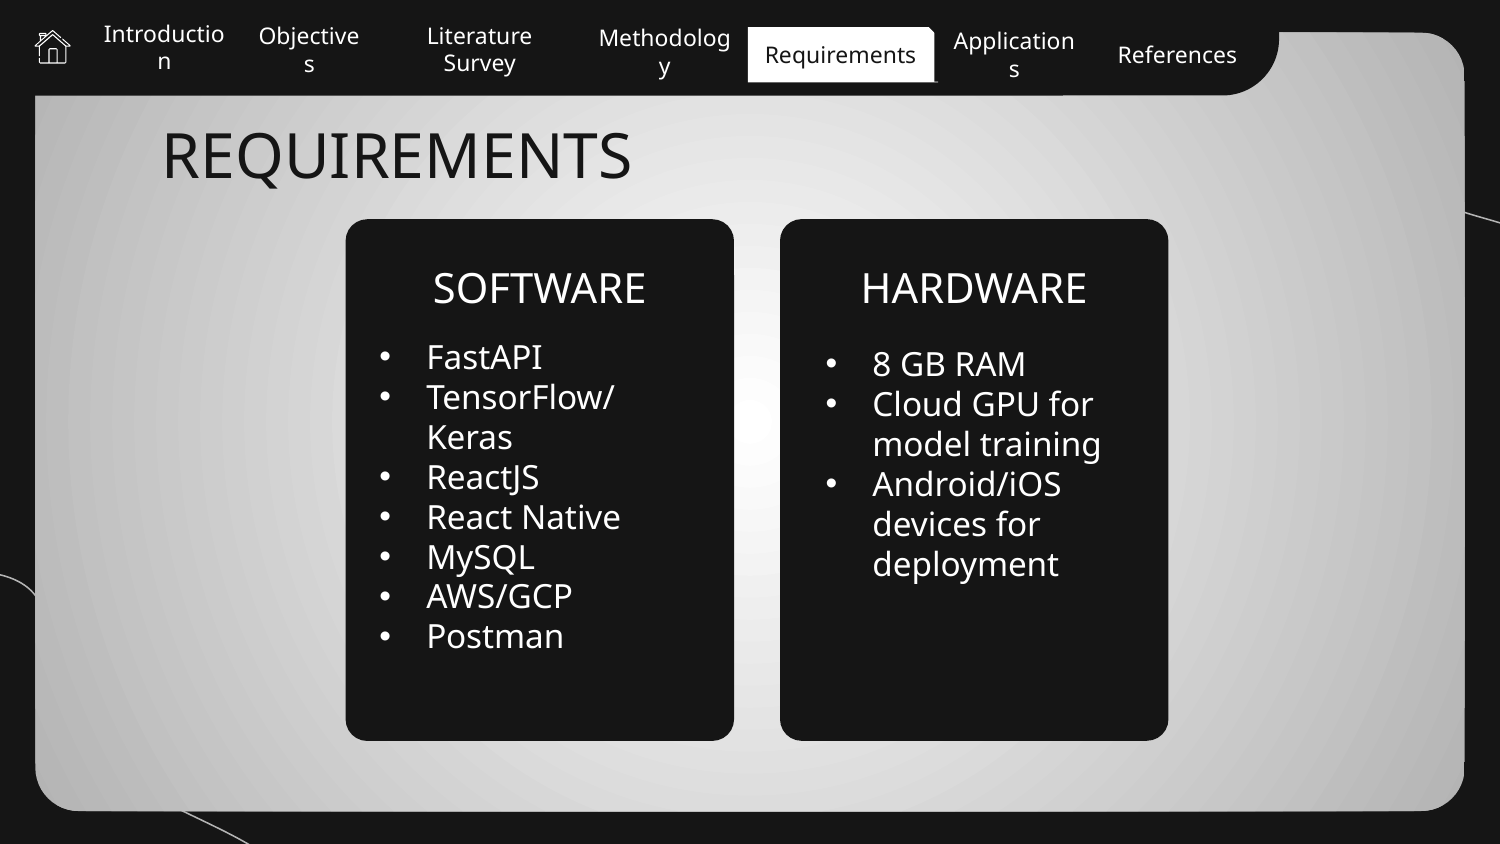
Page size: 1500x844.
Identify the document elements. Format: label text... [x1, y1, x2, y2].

text_box [780, 219, 1169, 741]
text_box [345, 219, 735, 741]
subtitle FastAPI TensorFlow/Keras ReactJS React Native MySQL AWS/GCP Postman [364, 353, 716, 638]
title HARDWARE [826, 260, 1123, 313]
subtitle 8 GB RAM Cloud GPU for model training Android/iOS devices for deployment [810, 353, 1138, 572]
title REQUIREMENTS [146, 106, 1350, 200]
title SOFTWARE [391, 260, 689, 313]
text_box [0, 0, 1280, 96]
